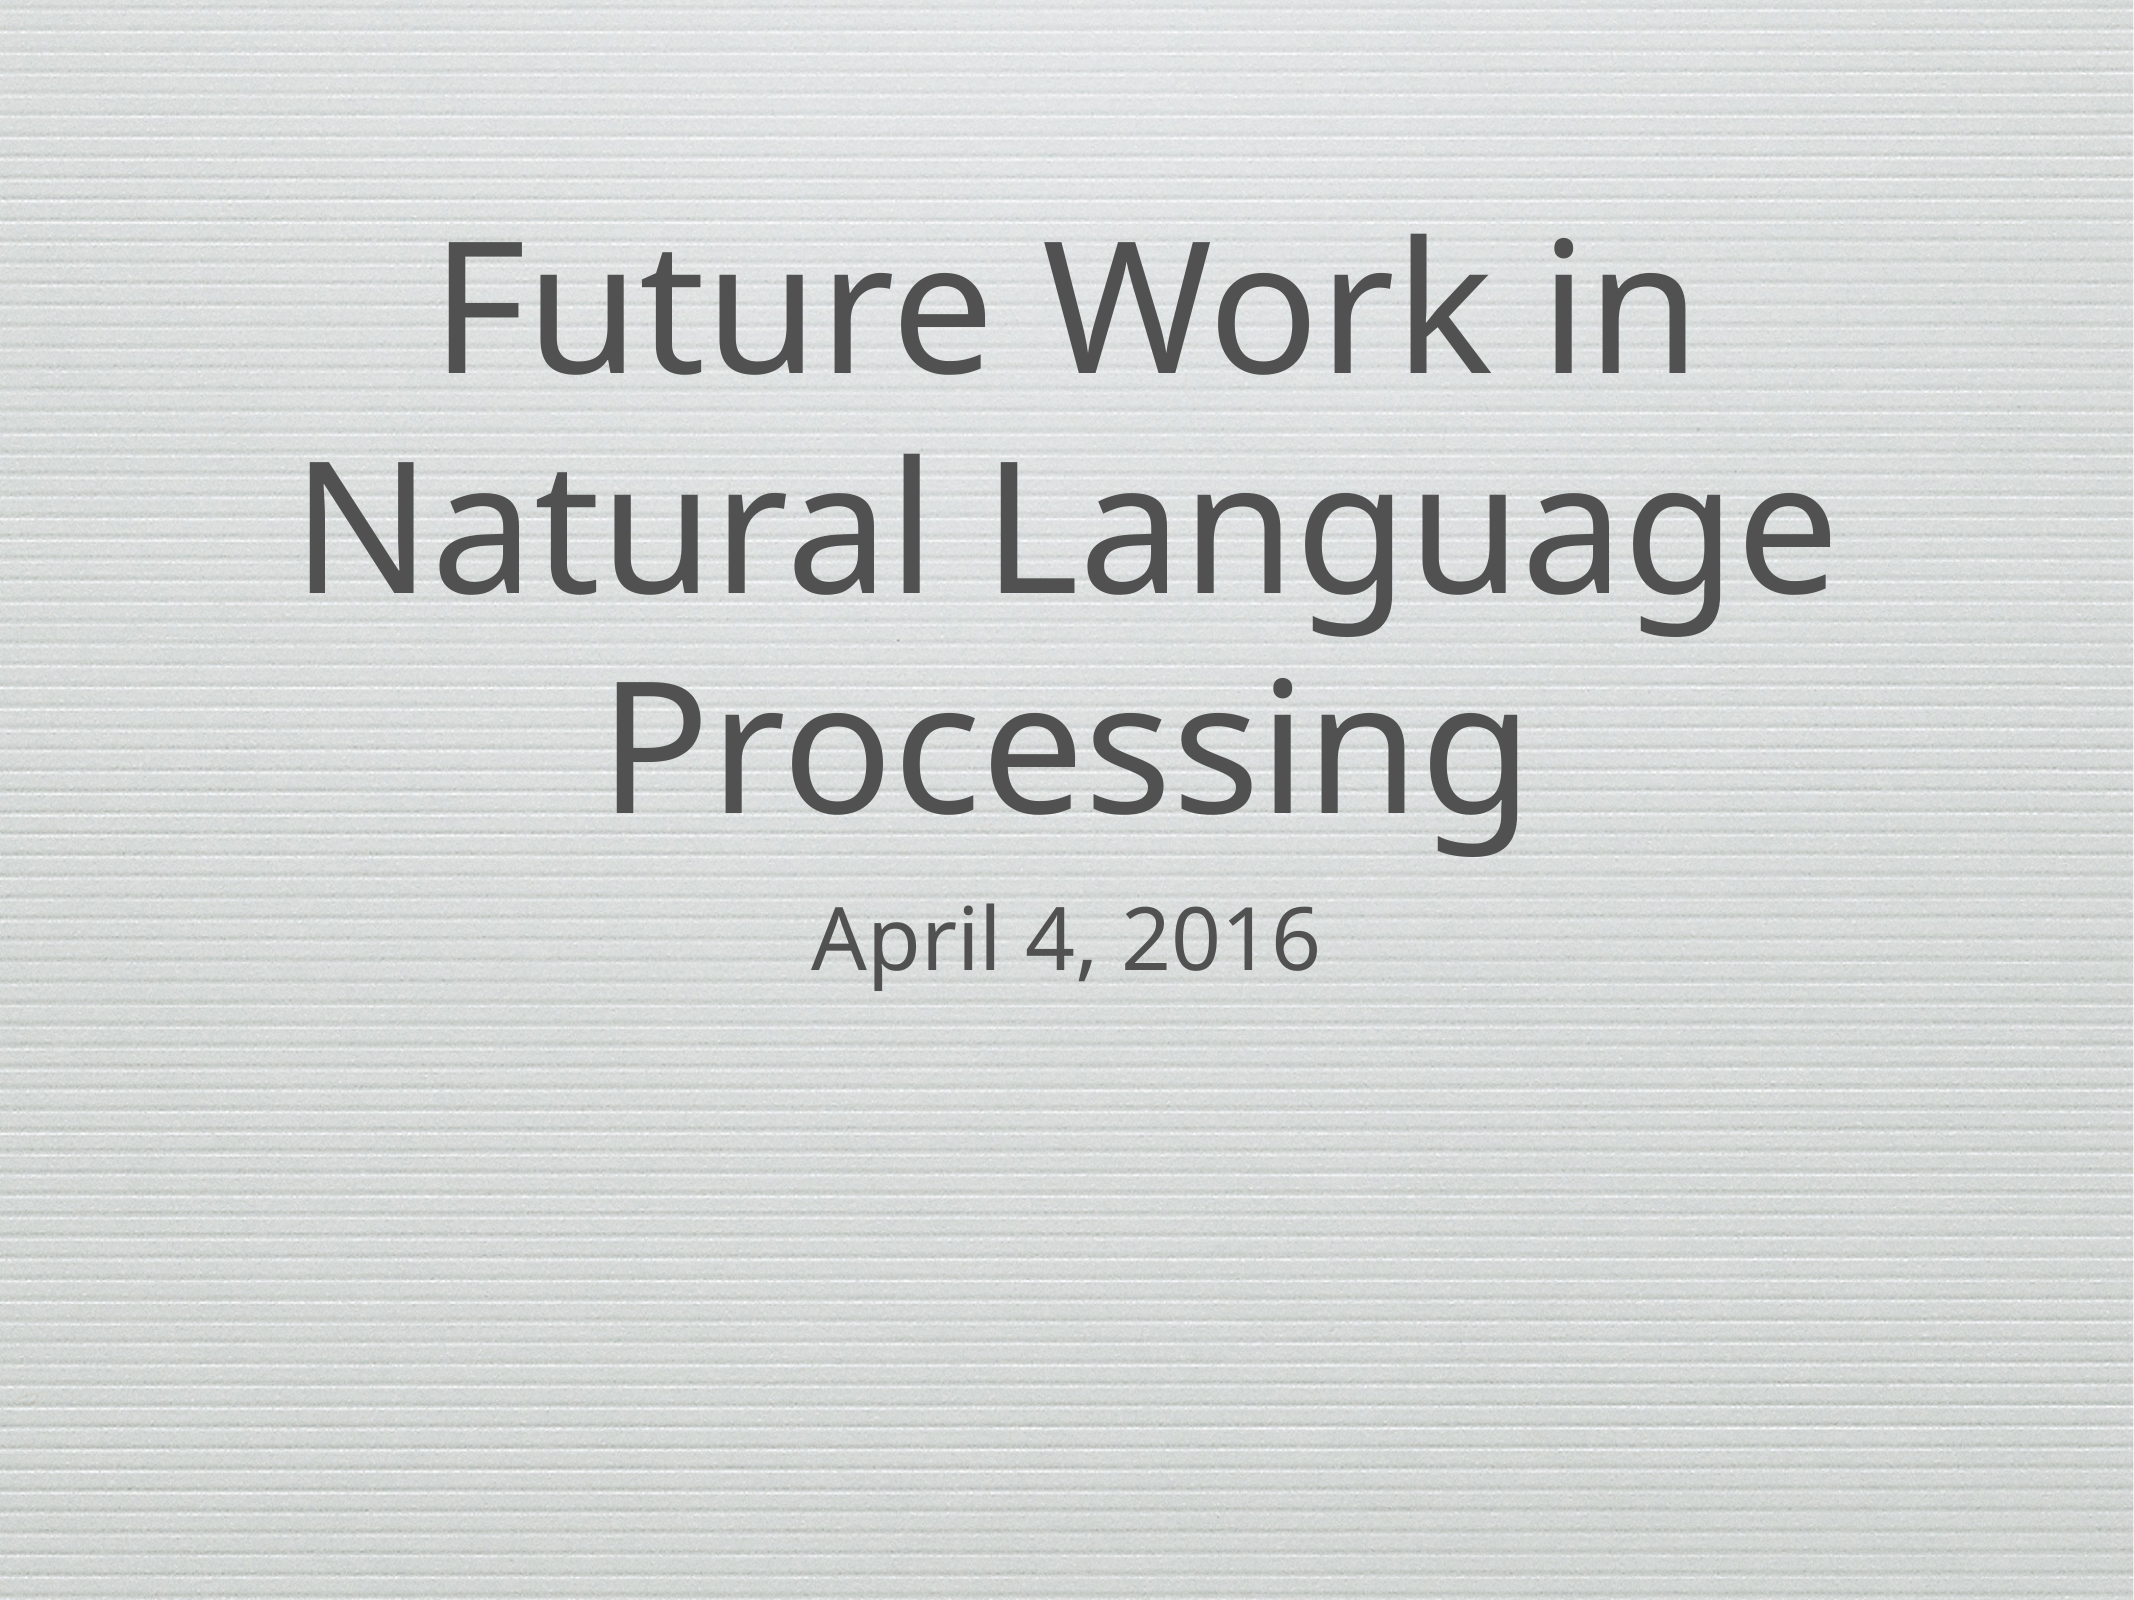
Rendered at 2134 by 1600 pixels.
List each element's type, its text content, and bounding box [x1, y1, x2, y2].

subtitle April 4, 2016 [128, 874, 2005, 1126]
title Future Work in Natural Language Processing [128, 336, 2005, 859]
picture [0, 0, 2134, 1600]
